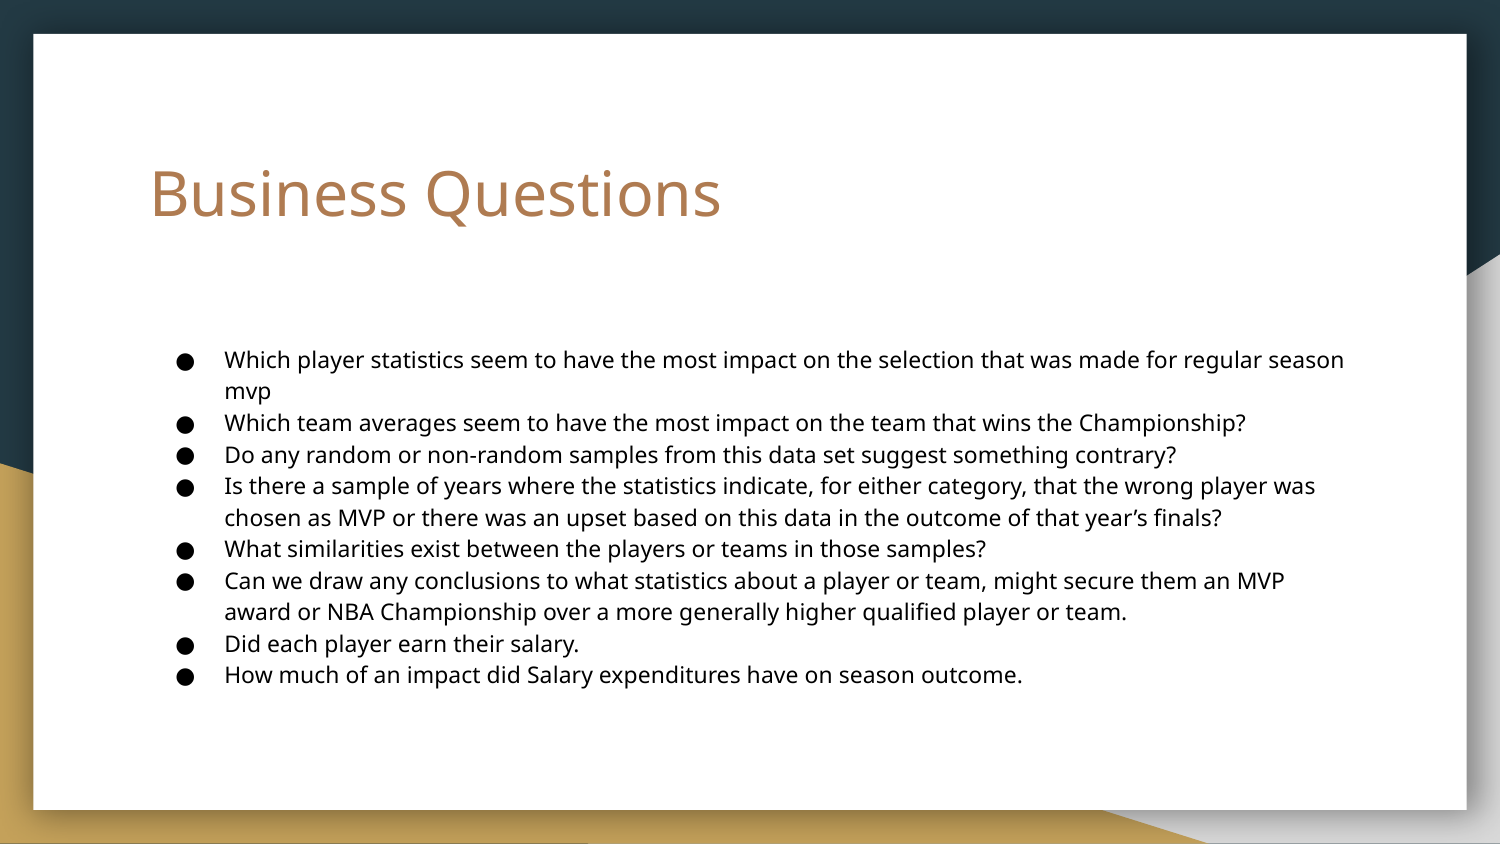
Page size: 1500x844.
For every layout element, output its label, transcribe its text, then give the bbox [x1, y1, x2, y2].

list Which player statistics seem to have the most impact on the selection that was made for regular season mvp Which team averages seem to have the most impact on the team that wins the Championship? Do any random or non-random samples from this data set suggest something contrary? Is there a sample of years where the statistics indicate, for either category, that the wrong player was chosen as MVP or there was an upset based on this data in the outcome of that year’s finals? What similarities exist between the players or teams in those samples? Can we draw any conclusions to what statistics about a player or team, might secure them an MVP award or NBA Championship over a more generally higher qualified player or team. Did each player earn their salary. How much of an impact did Salary expenditures have on season outcome. [134, 326, 1366, 729]
title Business Questions [134, 138, 1366, 296]
